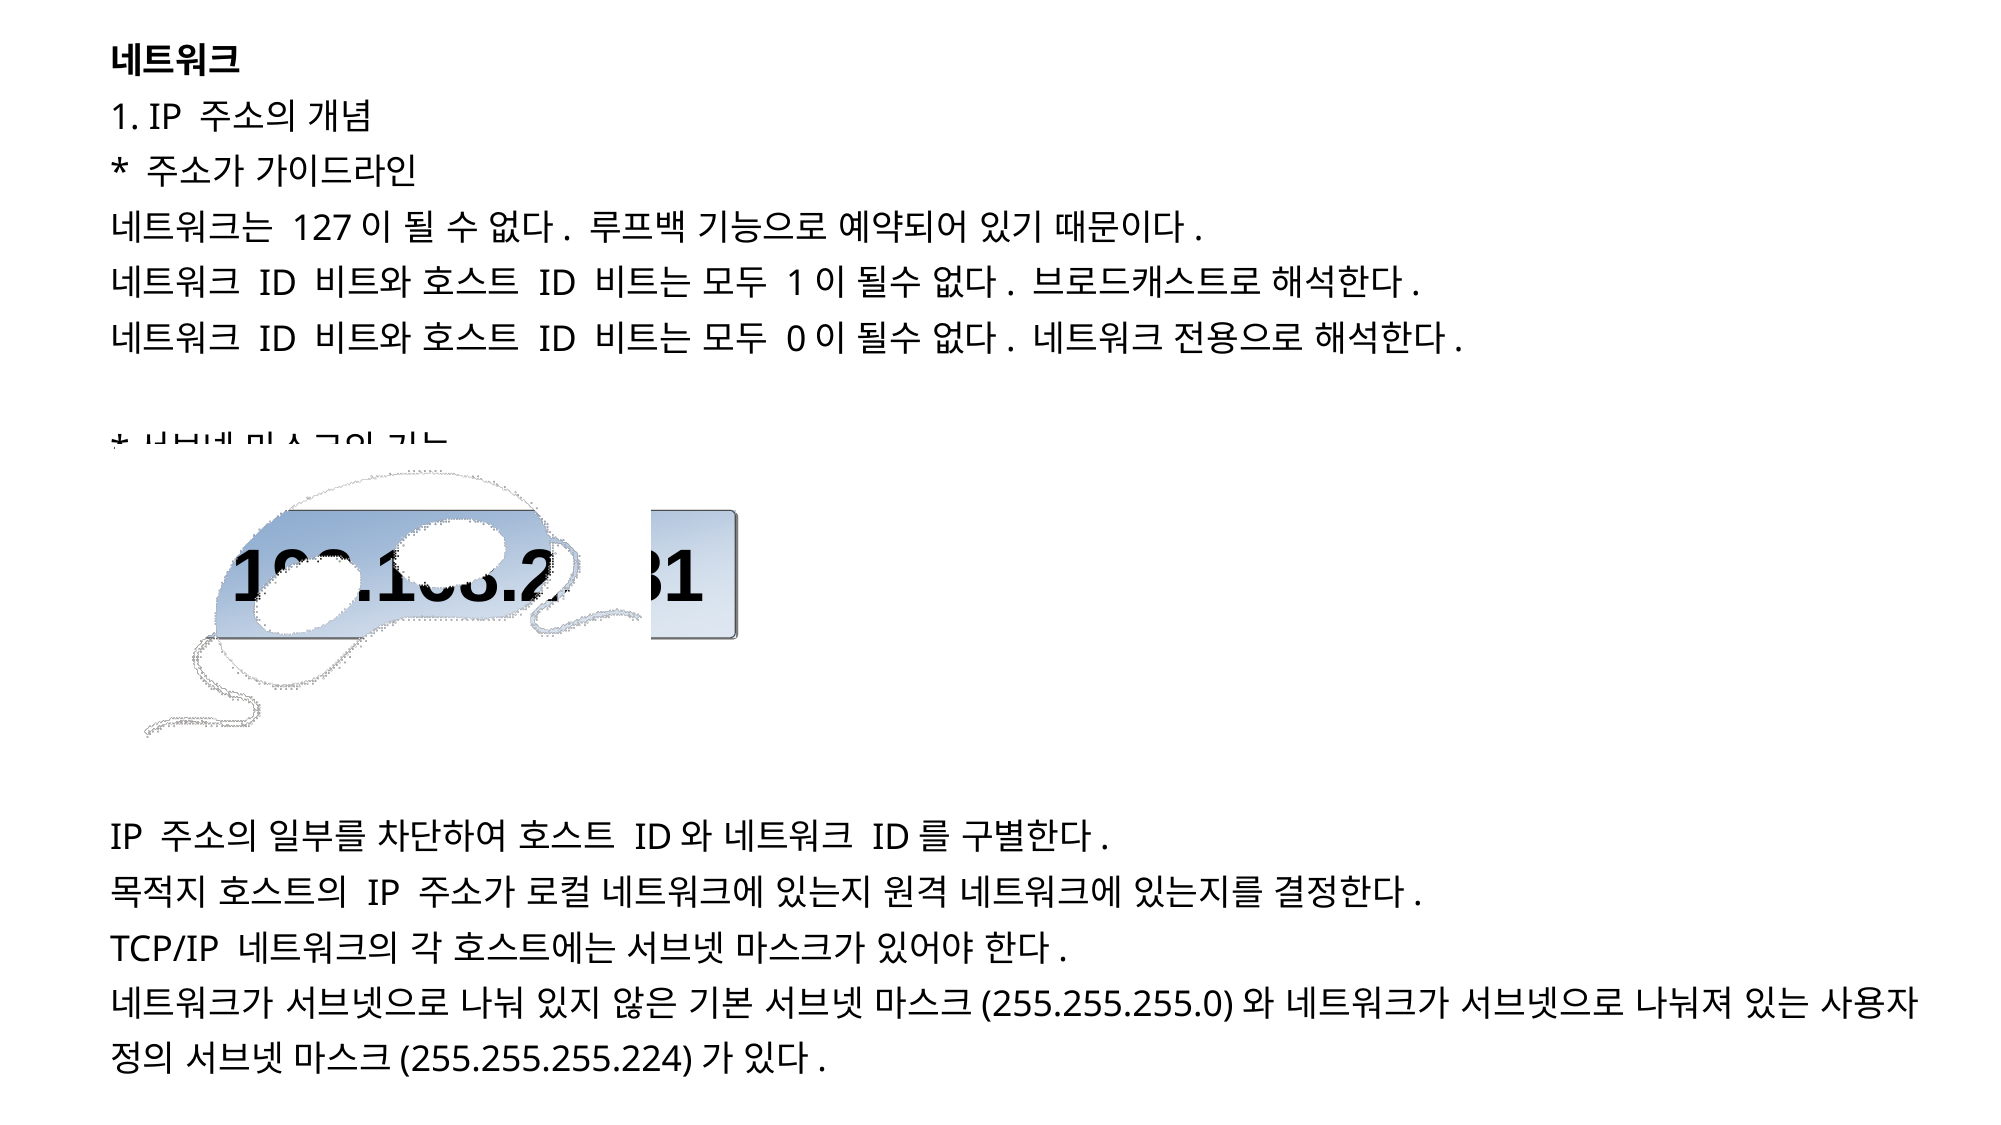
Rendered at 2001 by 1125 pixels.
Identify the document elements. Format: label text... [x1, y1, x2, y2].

subtitle 네트워크 1. IP 주소의 개념 * 주소가 가이드라인 네트워크는 127이 될 수 없다. 루프백 기능으로 예약되어 있기 때문이다. 네트워크 ID 비트와 호스트 ID 비트는 모두 1이 될수 없다. 브로드캐스트로 해석한다. 네트워크 ID 비트와 호스트 ID 비트는 모두 0이 될수 없다. 네트워크 전용으로 해석한다. *서브넷 마스크의 기능 IP 주소의 일부를 차단하여 호스트 ID와 네트워크 ID를 구별한다. 목적지 호스트의 IP 주소가 로컬 네트워크에 있는지 원격 네트워크에 있는지를 결정한다. TCP/IP 네트워크의 각 호스트에는 서브넷 마스크가 있어야 한다. 네트워크가 서브넷으로 나눠 있지 않은 기본 서브넷 마스크(255.255.255.0)와 네트워크가 서브넷으로 나눠져 있는 사용자 정의 서브넷 마스크(255.255.255.224)가 있다. [95, 17, 1935, 1087]
picture [115, 444, 740, 745]
